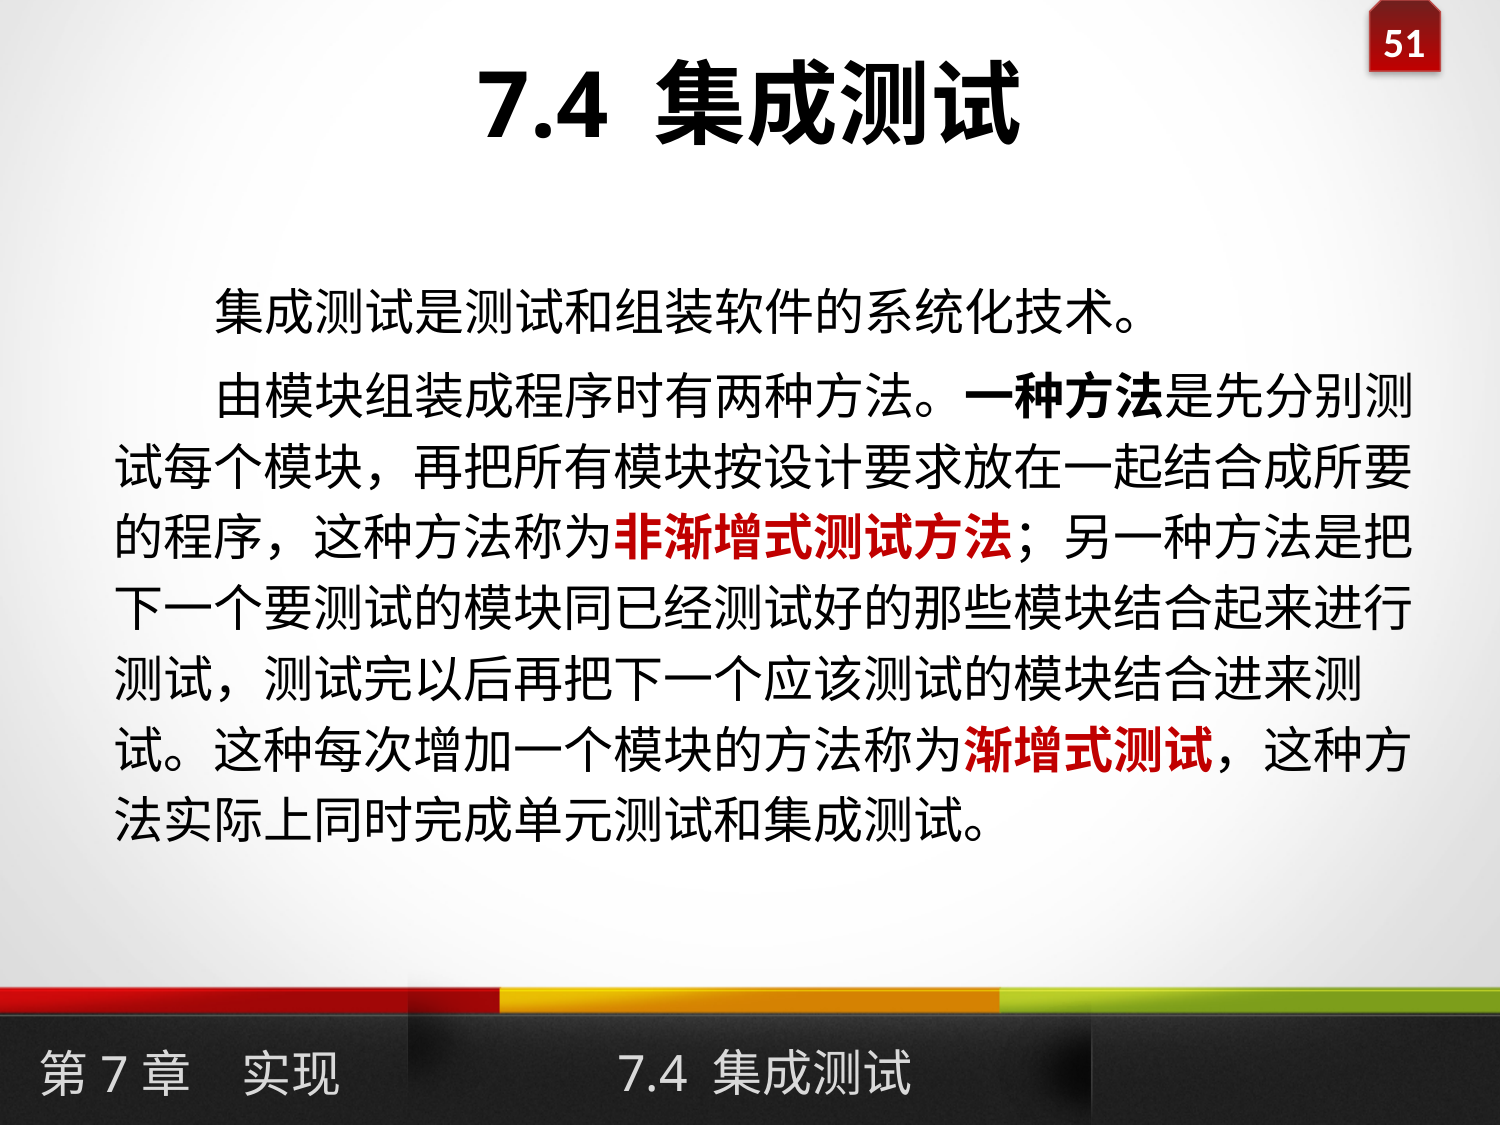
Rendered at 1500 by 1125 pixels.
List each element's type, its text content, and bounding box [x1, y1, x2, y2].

picture [0, 0, 1500, 1125]
text_box 第7章 实现 [0, 1033, 380, 1112]
text_box 7.4 集成测试 [458, 1032, 1073, 1111]
title 7.4 集成测试 [74, 6, 1426, 195]
list 集成测试是测试和组装软件的系统化技术。 由模块组装成程序时有两种方法。一种方法是先分别测试每个模块，再把所有模块按设计要求放在一起结合成所要的程序，这种方法称为非渐增式测试方法；另一种方法是把下一个要测试的模块同已经测试好的那些模块结合起来进行测试，测试完以后再把下一个应该测试的模块结合进来测试。这种每次增加一个模块的方法称为渐增式测试，这种方法实际上同时完成单元测试和集成测试。 [98, 262, 1448, 929]
